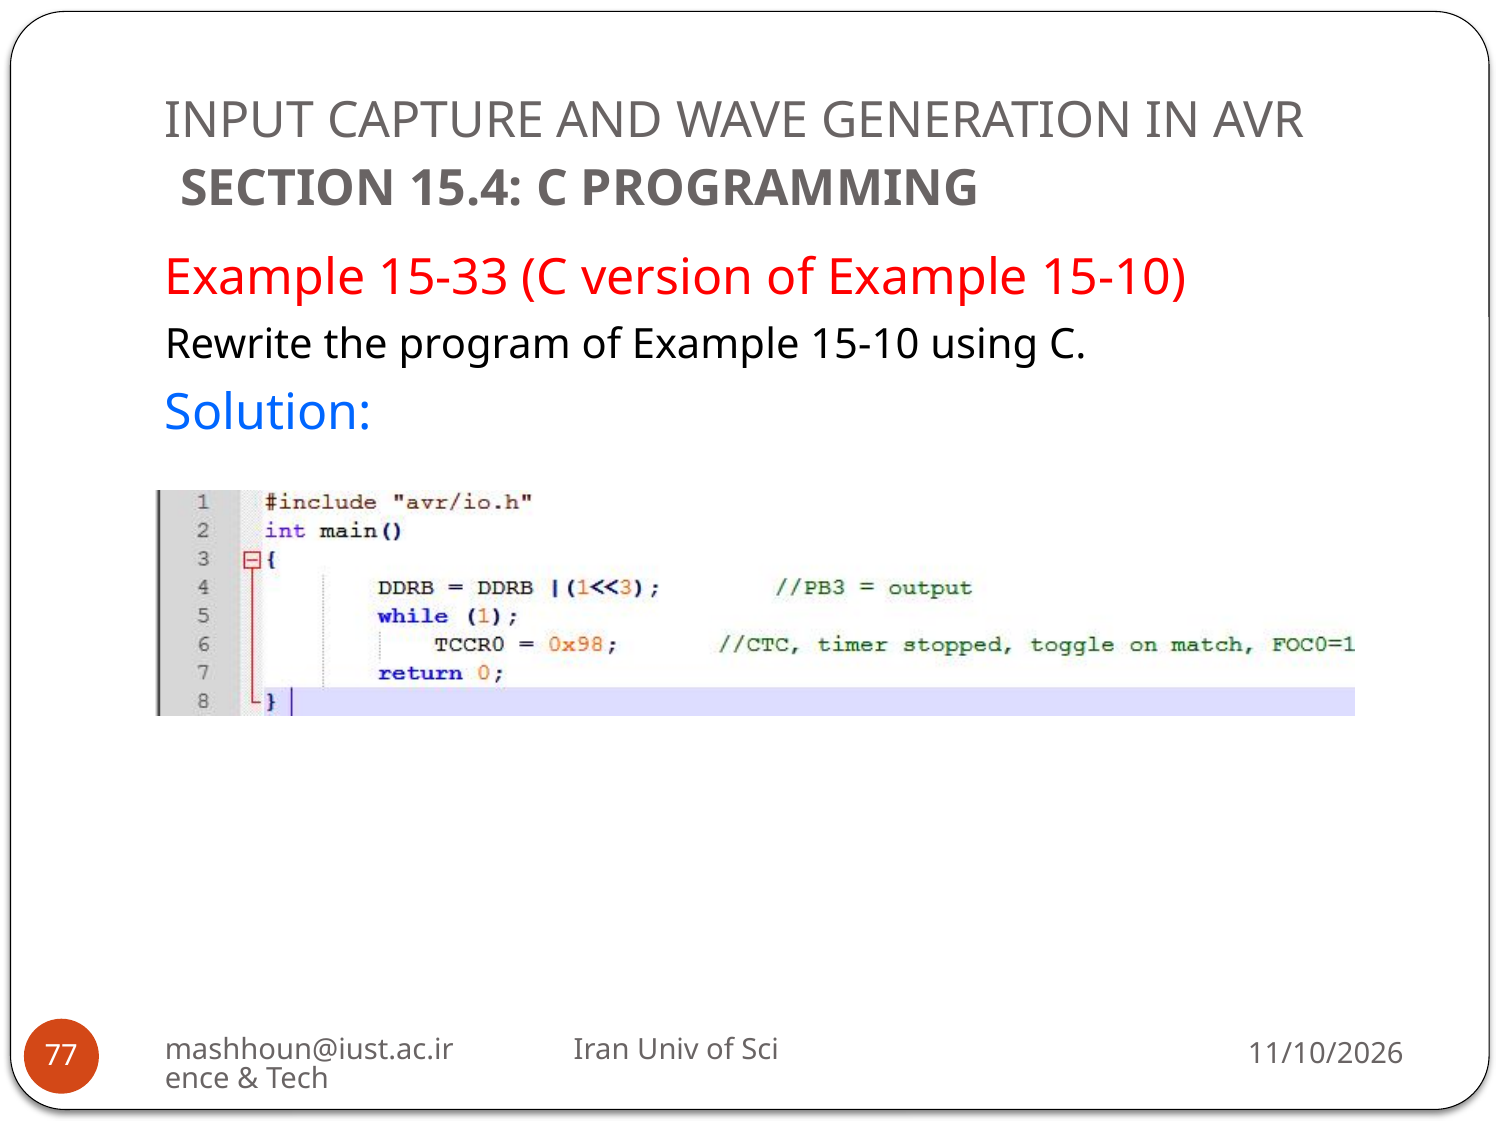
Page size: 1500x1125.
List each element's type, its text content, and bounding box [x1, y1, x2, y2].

slide_number 77 [23, 1018, 99, 1094]
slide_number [1012, 1015, 1419, 1094]
picture [154, 490, 1355, 717]
footer mashhoun@iust.ac.ir Iran Univ of Science & Tech [150, 1012, 800, 1088]
list Example 15-33 (C version of Example 15-10) Rewrite the program of Example 15-10 using C. Solution: [150, 237, 1425, 988]
title INPUT CAPTURE AND WAVE GENERATION IN AVR SECTION 15.4: C PROGRAMMING [150, 45, 1425, 233]
